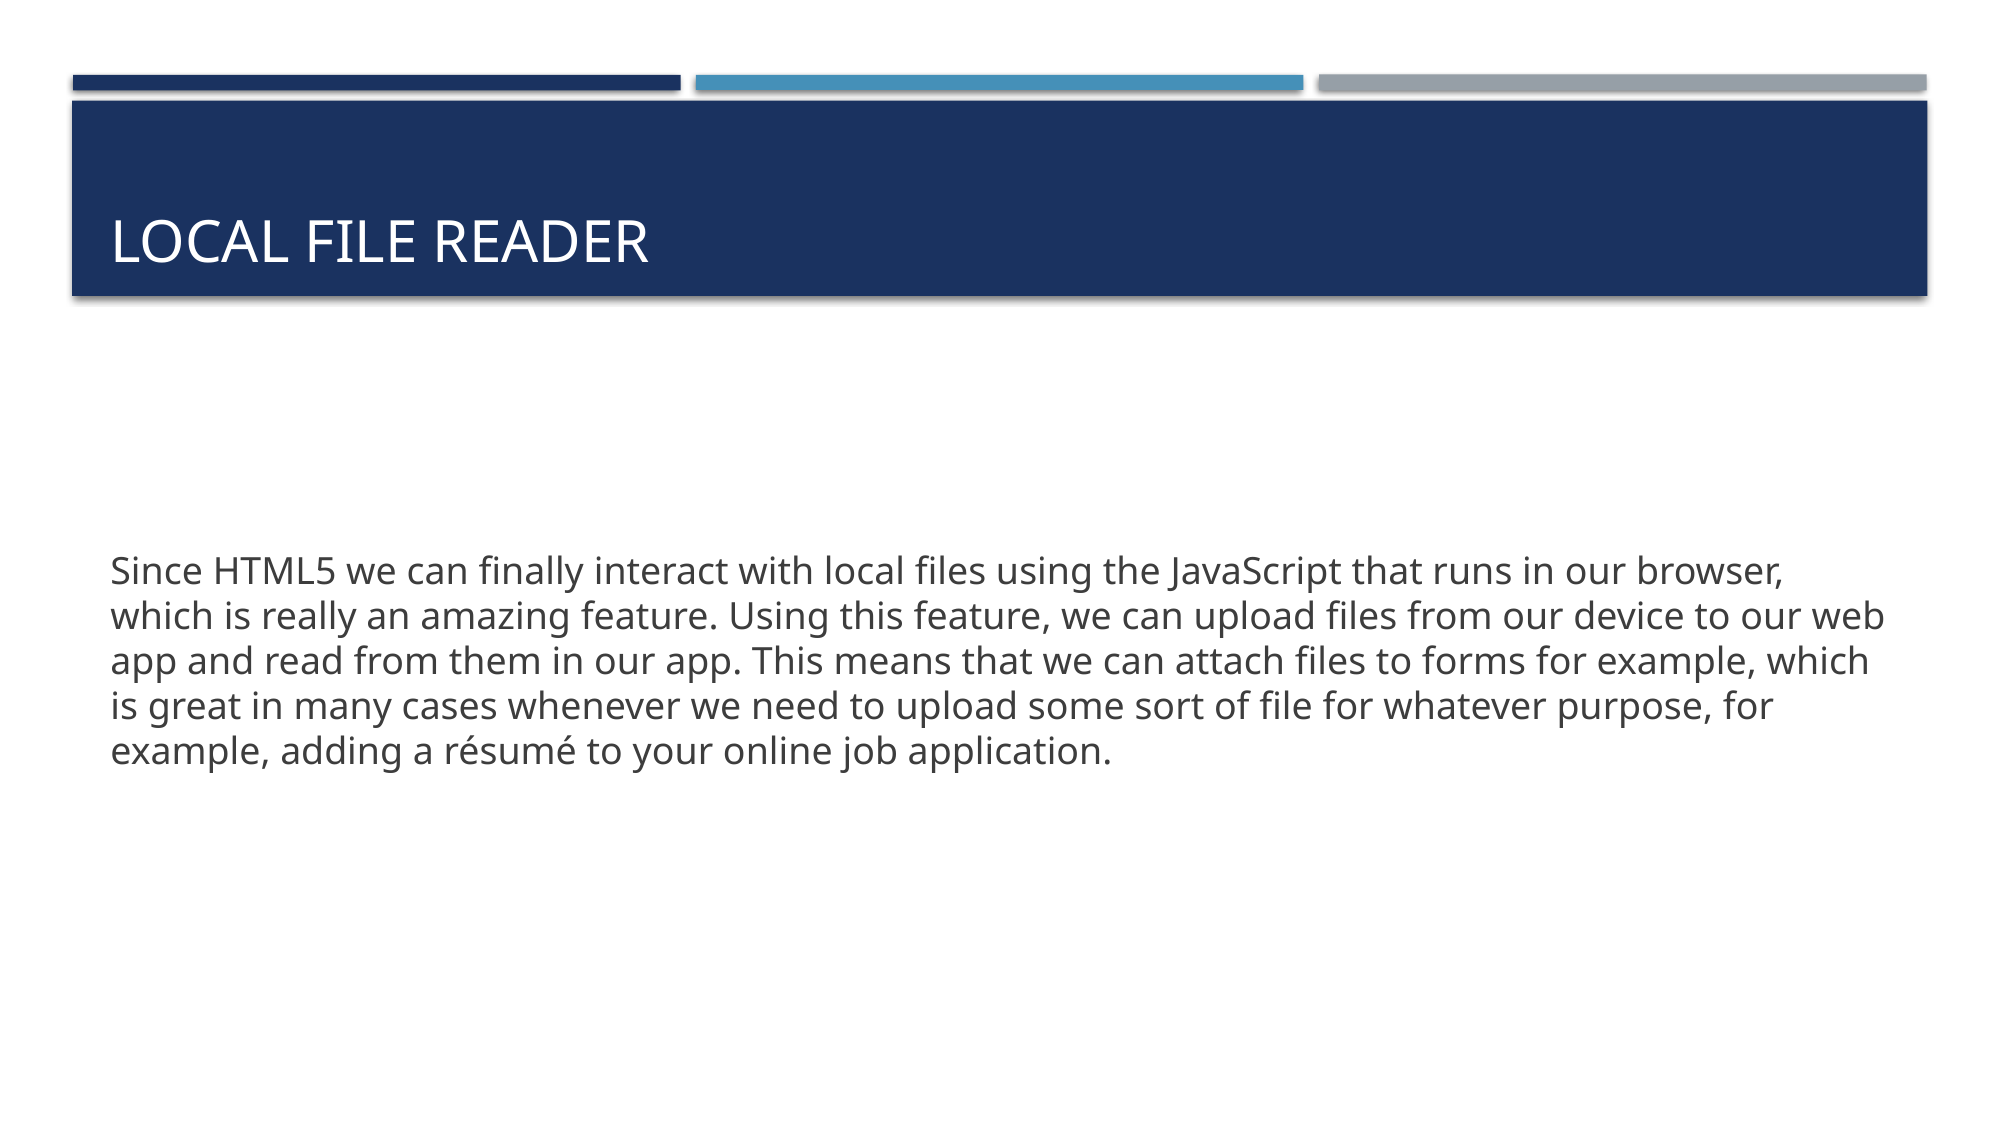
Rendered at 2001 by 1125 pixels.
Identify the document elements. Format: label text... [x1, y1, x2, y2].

title Local file reader [95, 115, 1905, 282]
list Since HTML5 we can finally interact with local files using the JavaScript that runs in our browser, which is really an amazing feature. Using this feature, we can upload files from our device to our web app and read from them in our app. This means that we can attach files to forms for example, which is great in many cases whenever we need to upload some sort of file for whatever purpose, for example, adding a résumé to your online job application. [95, 357, 1905, 962]
